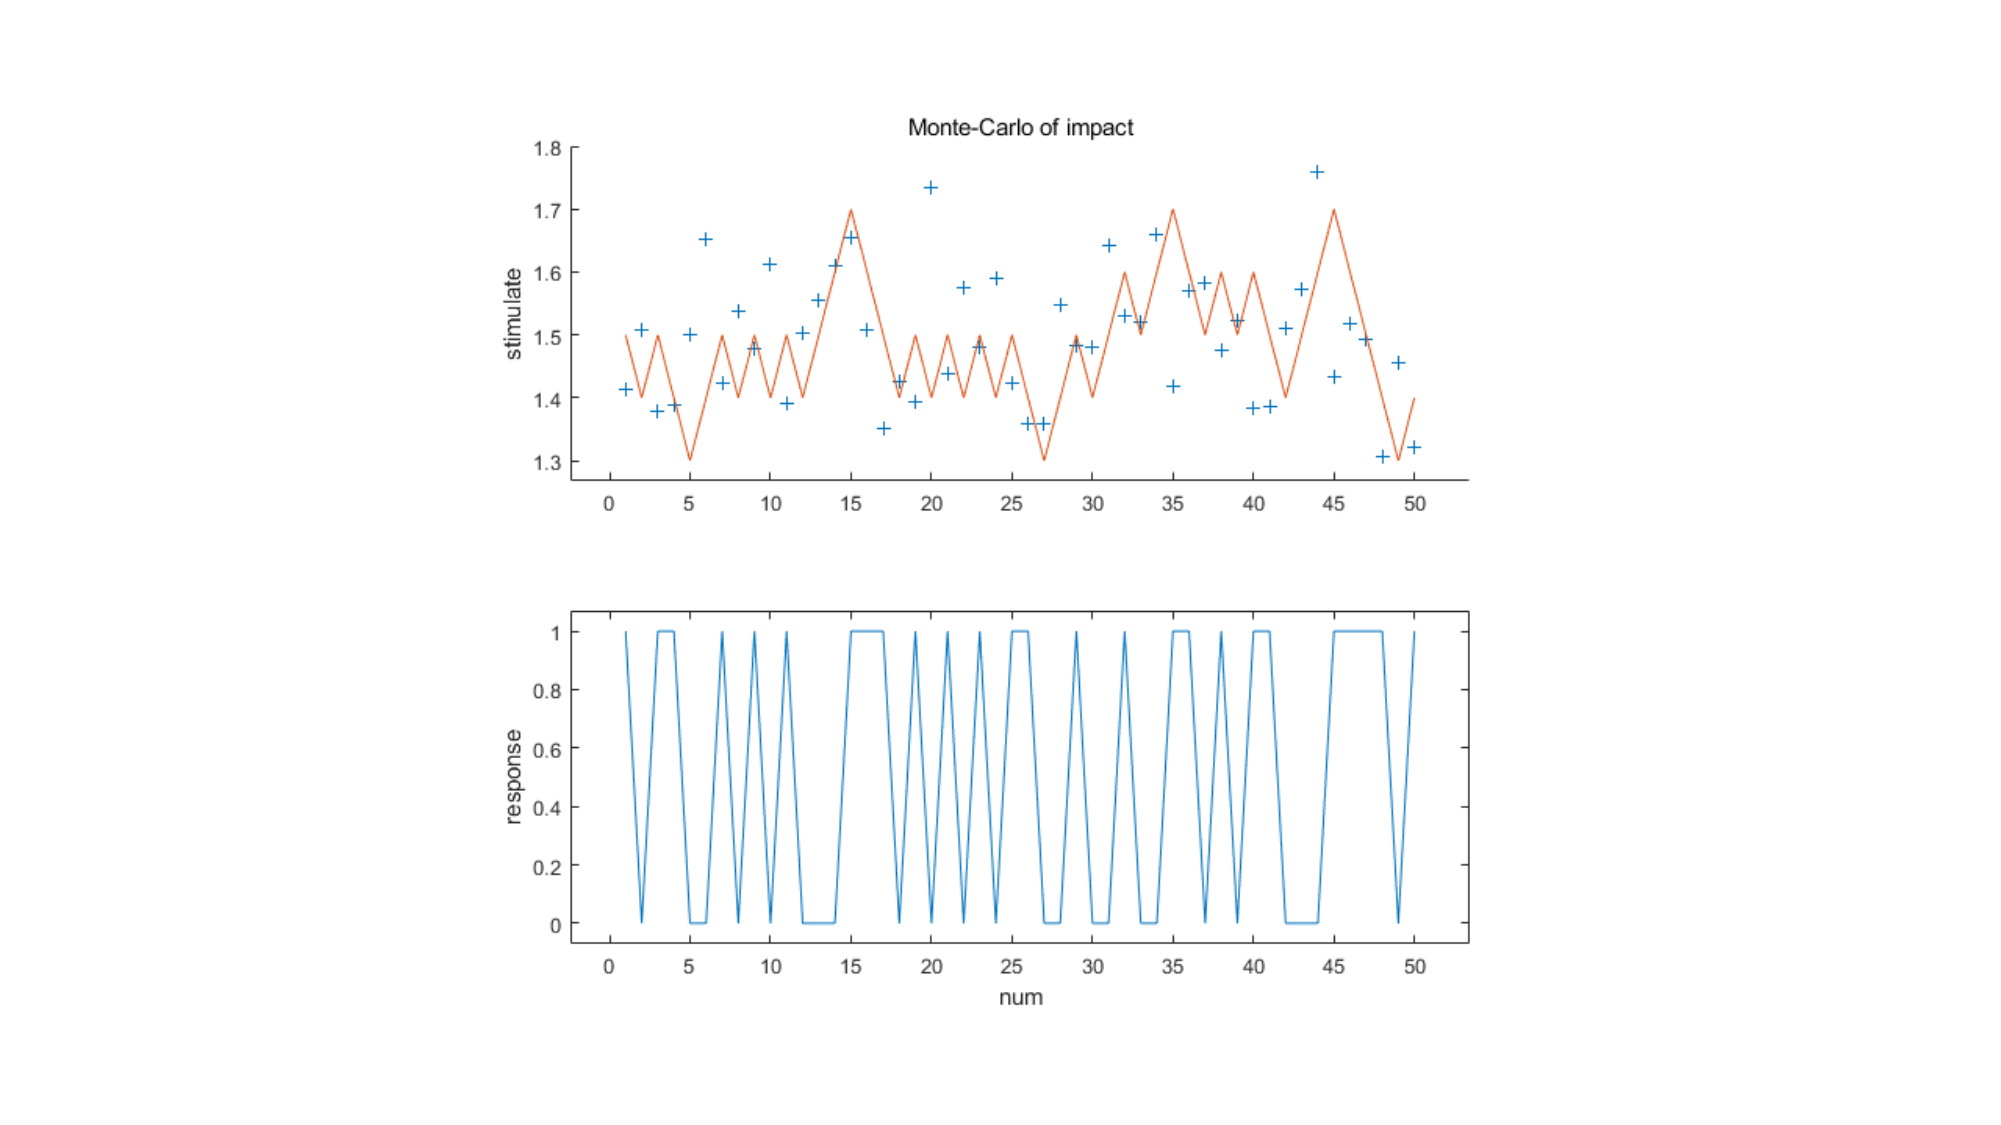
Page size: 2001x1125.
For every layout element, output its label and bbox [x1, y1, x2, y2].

picture [419, 73, 1581, 1052]
